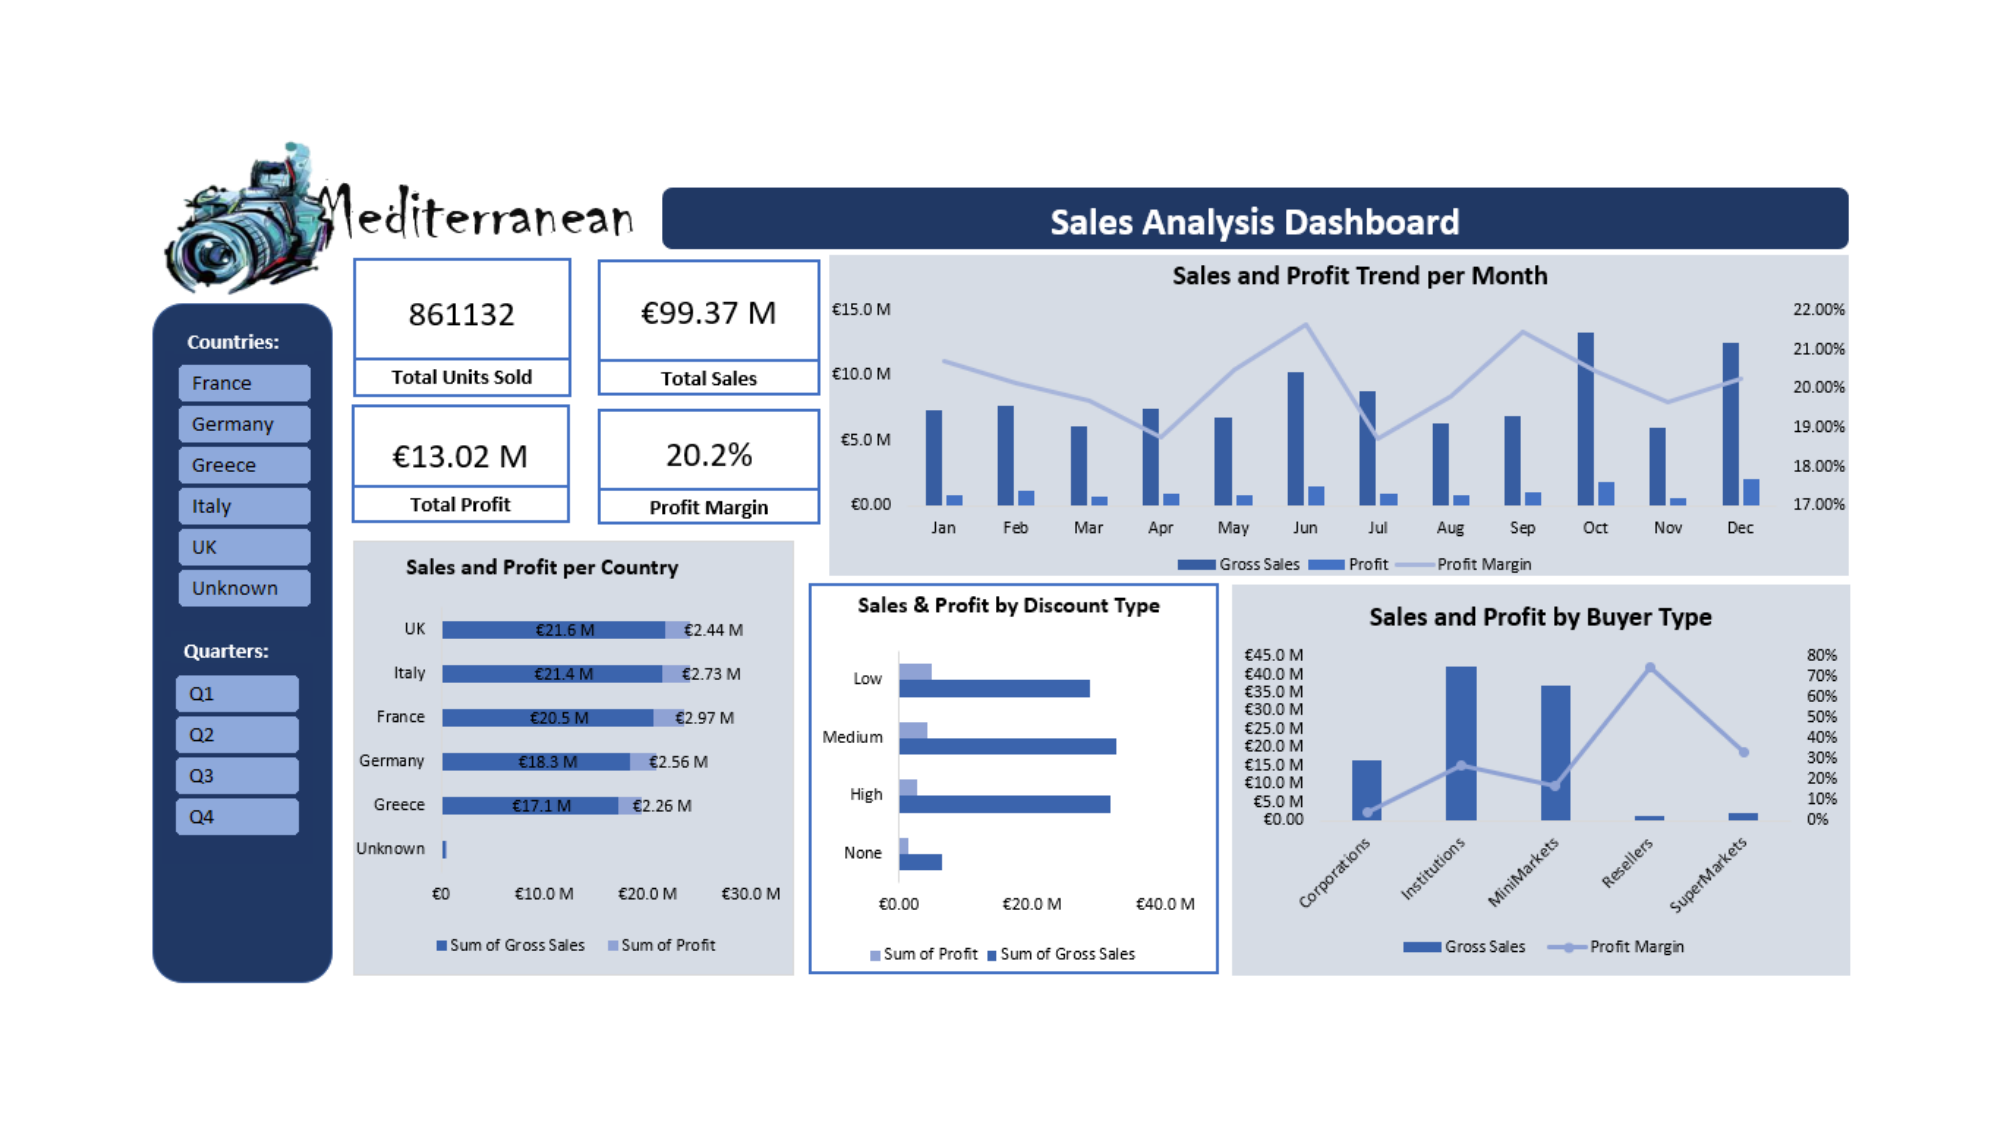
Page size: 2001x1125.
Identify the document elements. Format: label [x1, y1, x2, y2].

picture [135, 122, 1864, 1003]
